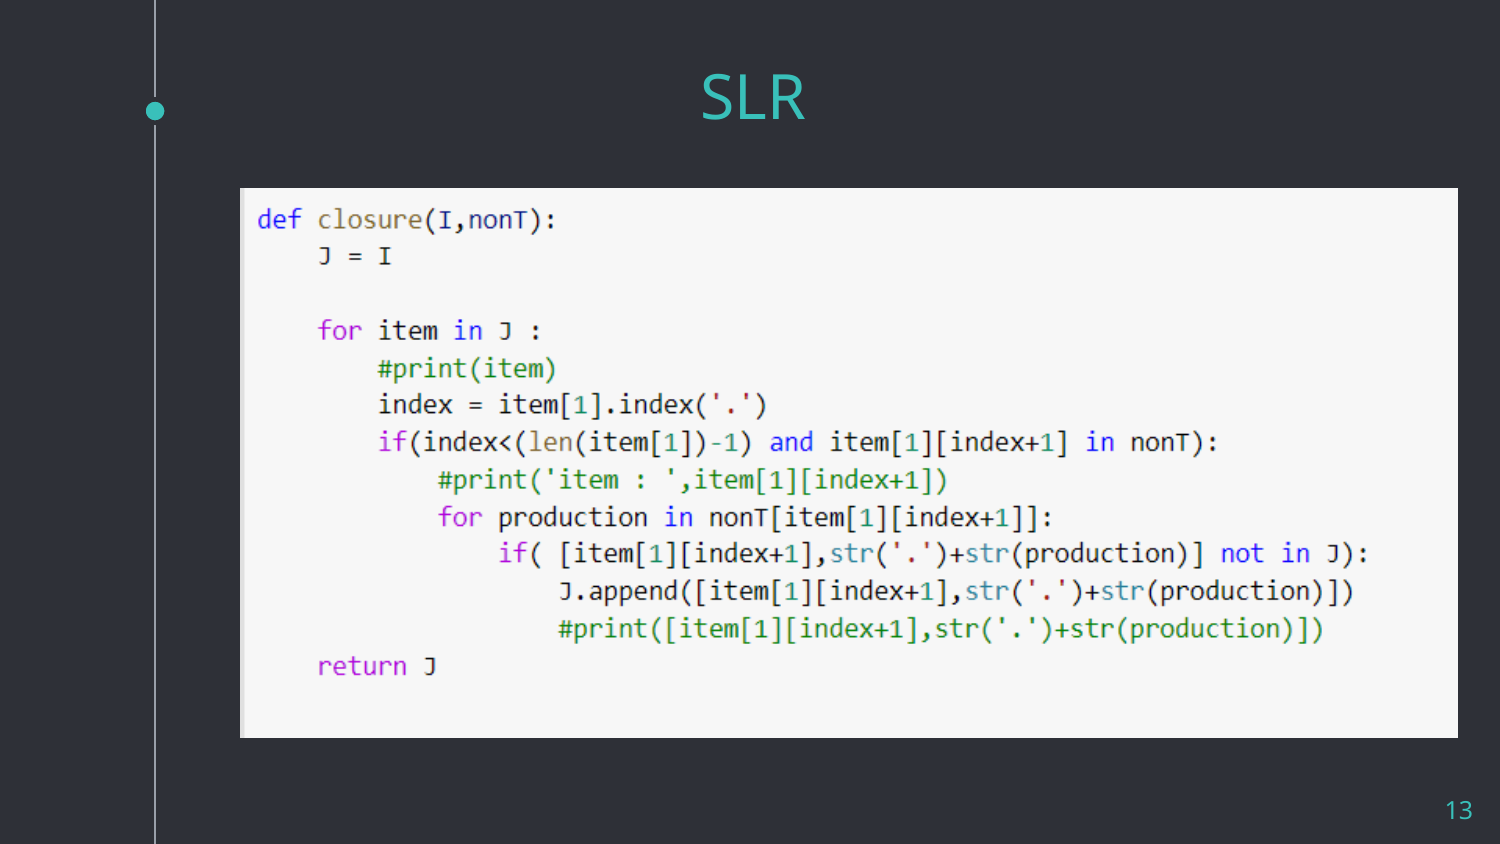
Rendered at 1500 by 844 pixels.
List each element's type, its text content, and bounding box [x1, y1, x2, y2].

picture [239, 188, 1458, 738]
title SLR [191, 90, 1317, 147]
slide_number 13 [1398, 779, 1489, 832]
